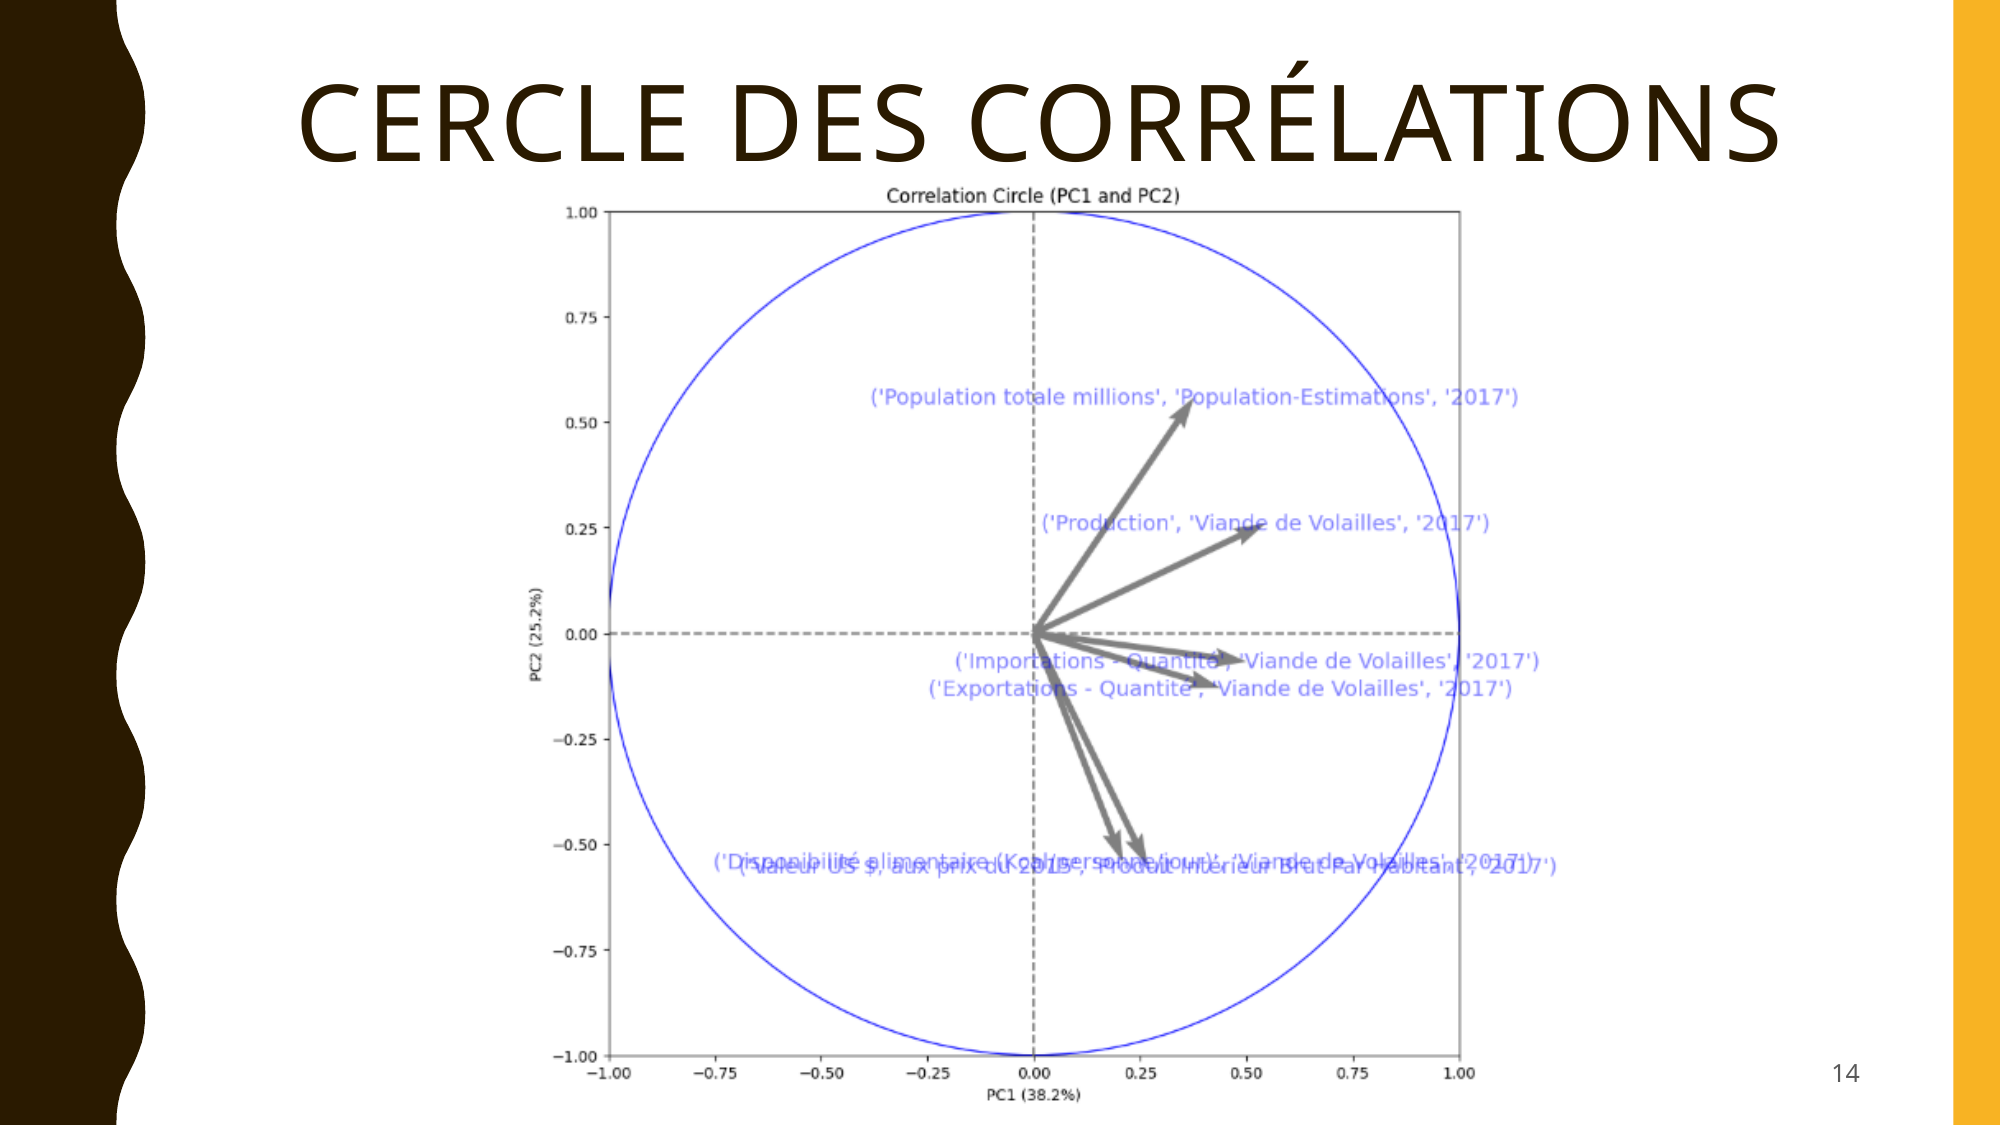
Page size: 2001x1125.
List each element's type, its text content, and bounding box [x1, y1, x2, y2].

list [521, 185, 1559, 1104]
title Cercle des corrélations [205, 62, 1875, 308]
slide_number 14 [1559, 1045, 1875, 1103]
